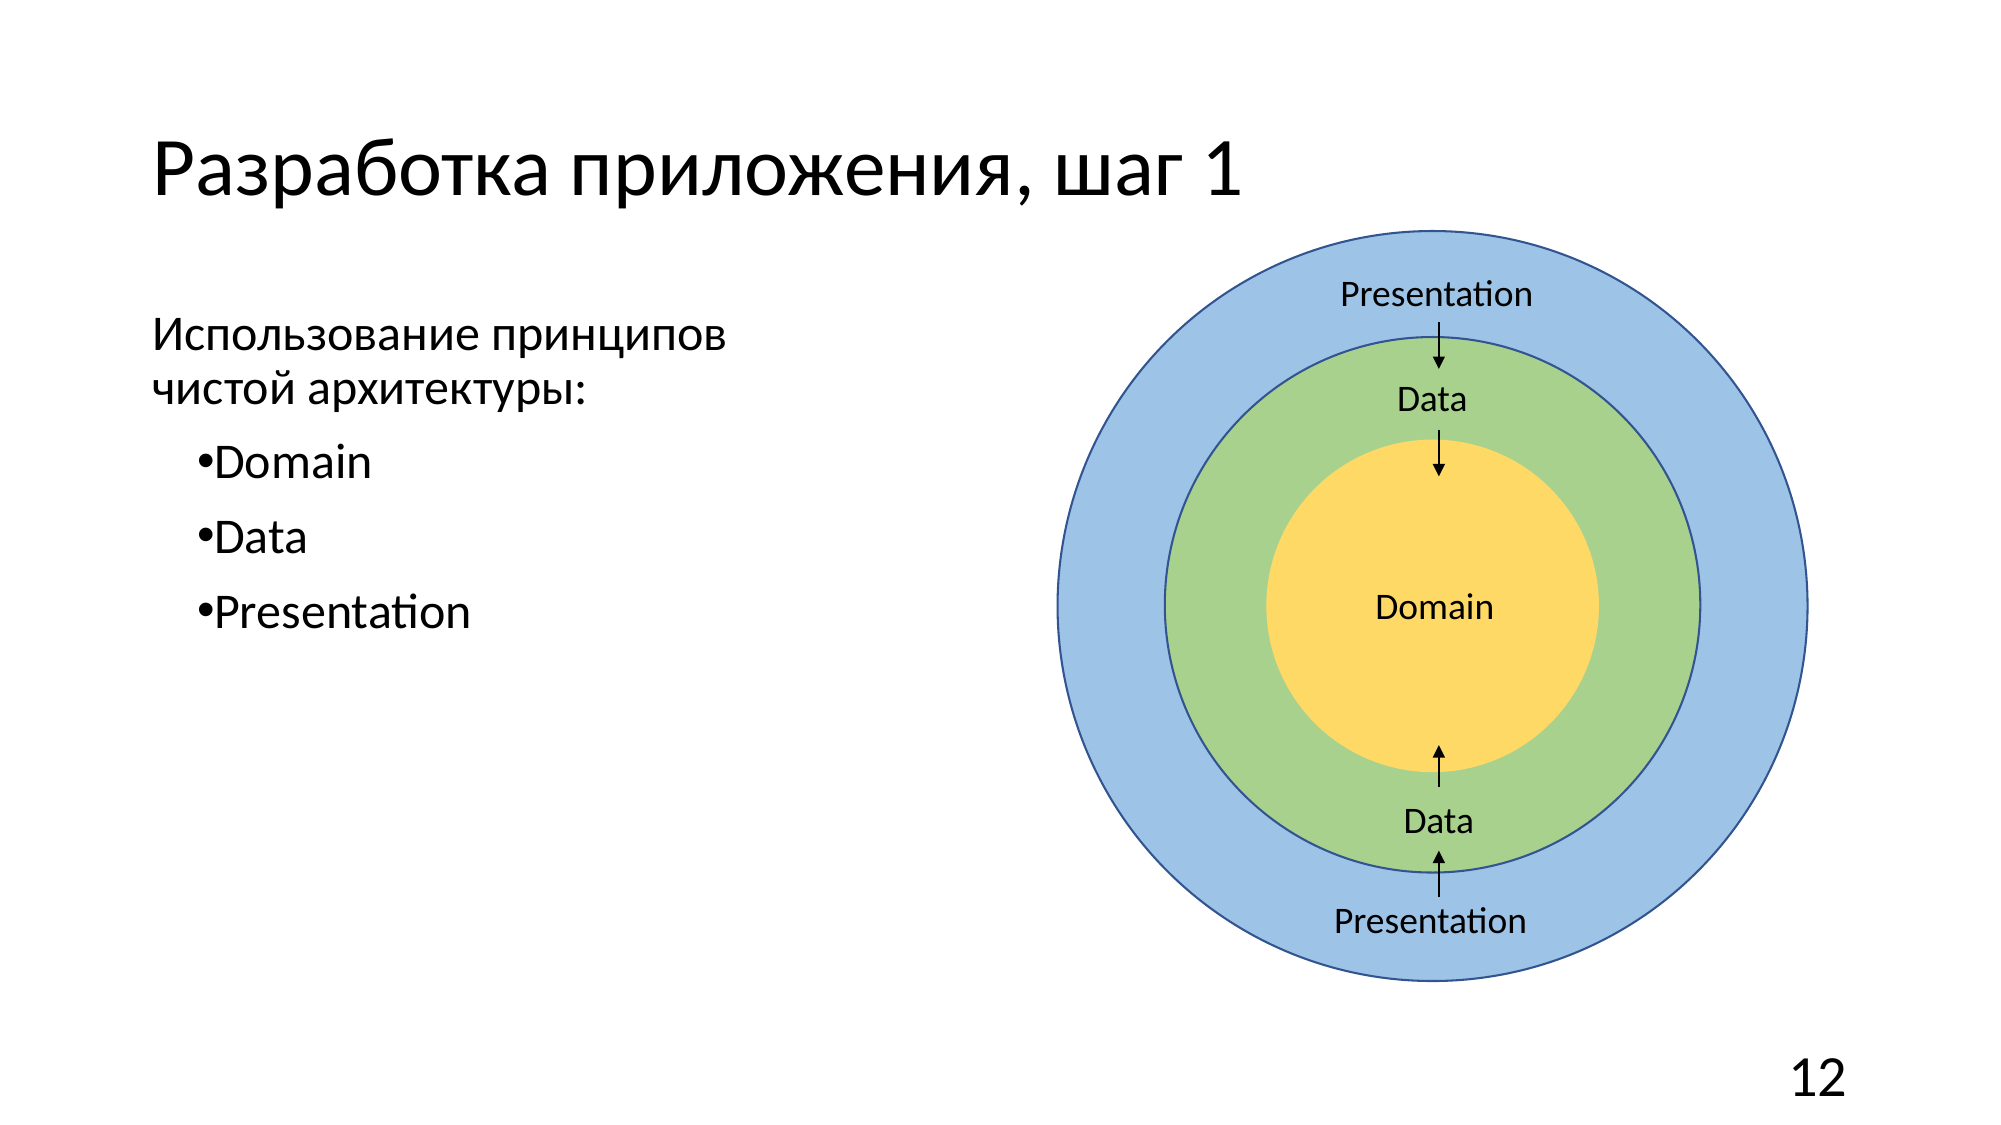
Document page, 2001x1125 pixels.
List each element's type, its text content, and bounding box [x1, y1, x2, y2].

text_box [1057, 230, 1808, 981]
slide_number 12 [1412, 1042, 1863, 1103]
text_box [1164, 336, 1701, 873]
title Разработка приложения, шаг 1 [137, 59, 1863, 278]
list Использование принципов чистой архитектуры: Domain Data Presentation [137, 299, 895, 1014]
